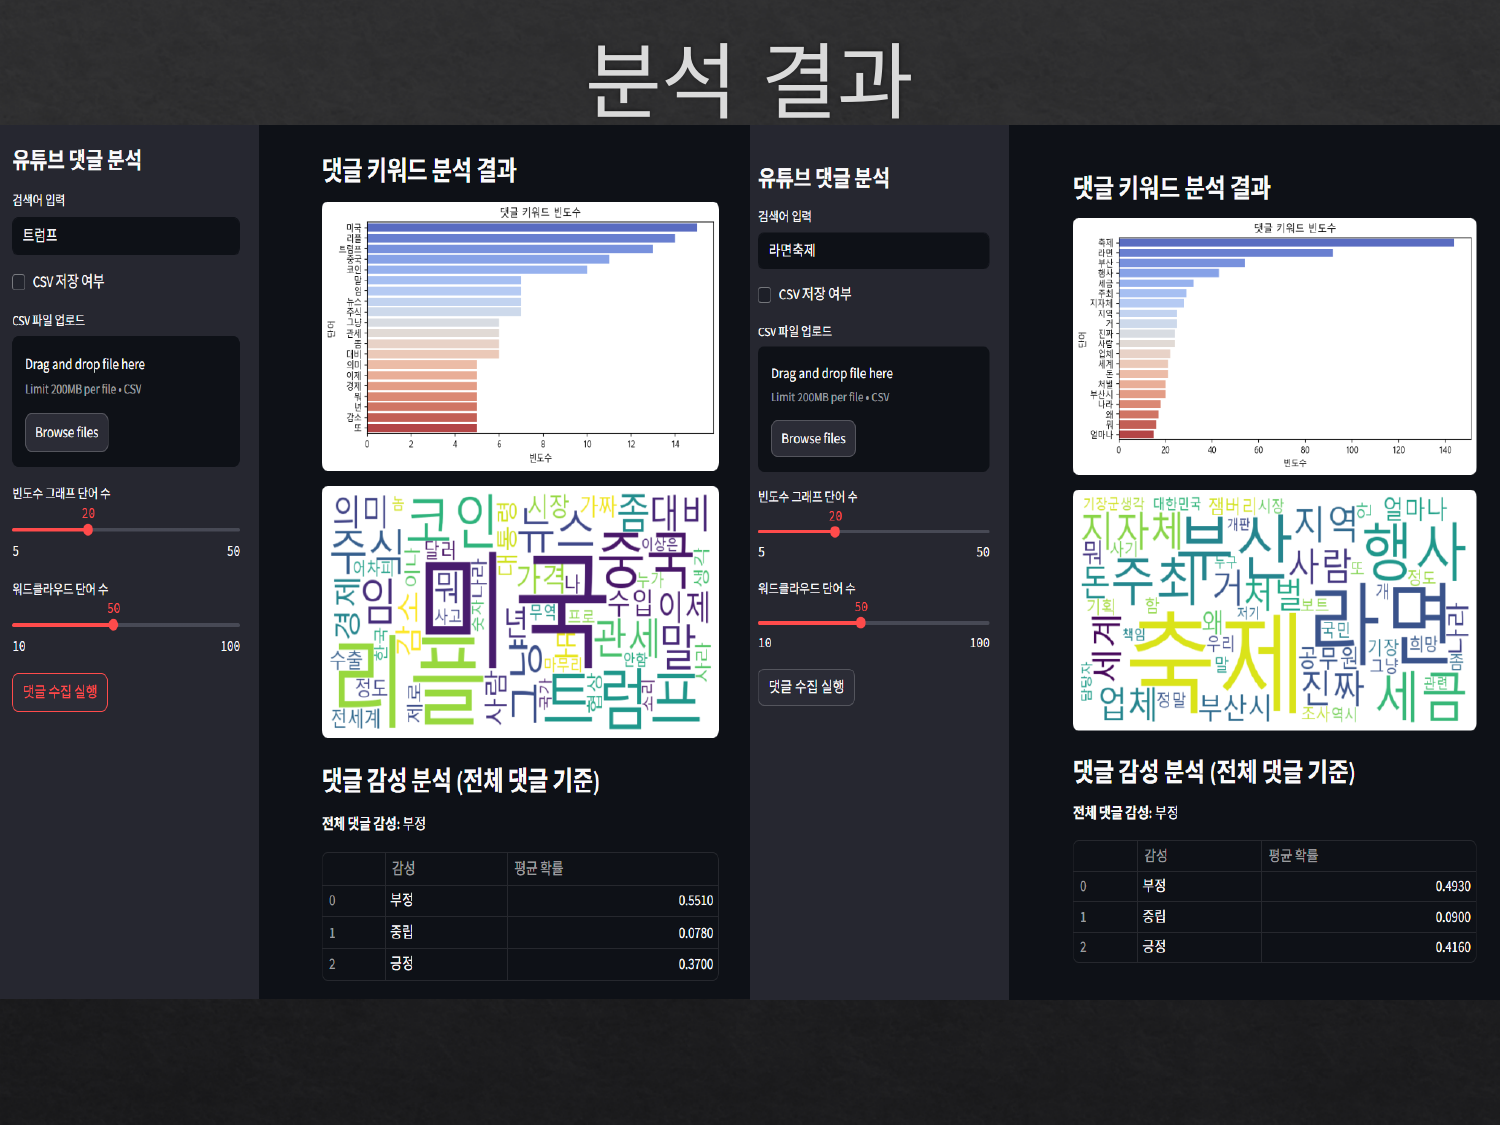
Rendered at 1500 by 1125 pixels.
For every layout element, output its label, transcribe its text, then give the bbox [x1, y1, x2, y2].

title 분석 결과 [113, 0, 1387, 121]
picture [0, 124, 1500, 1001]
